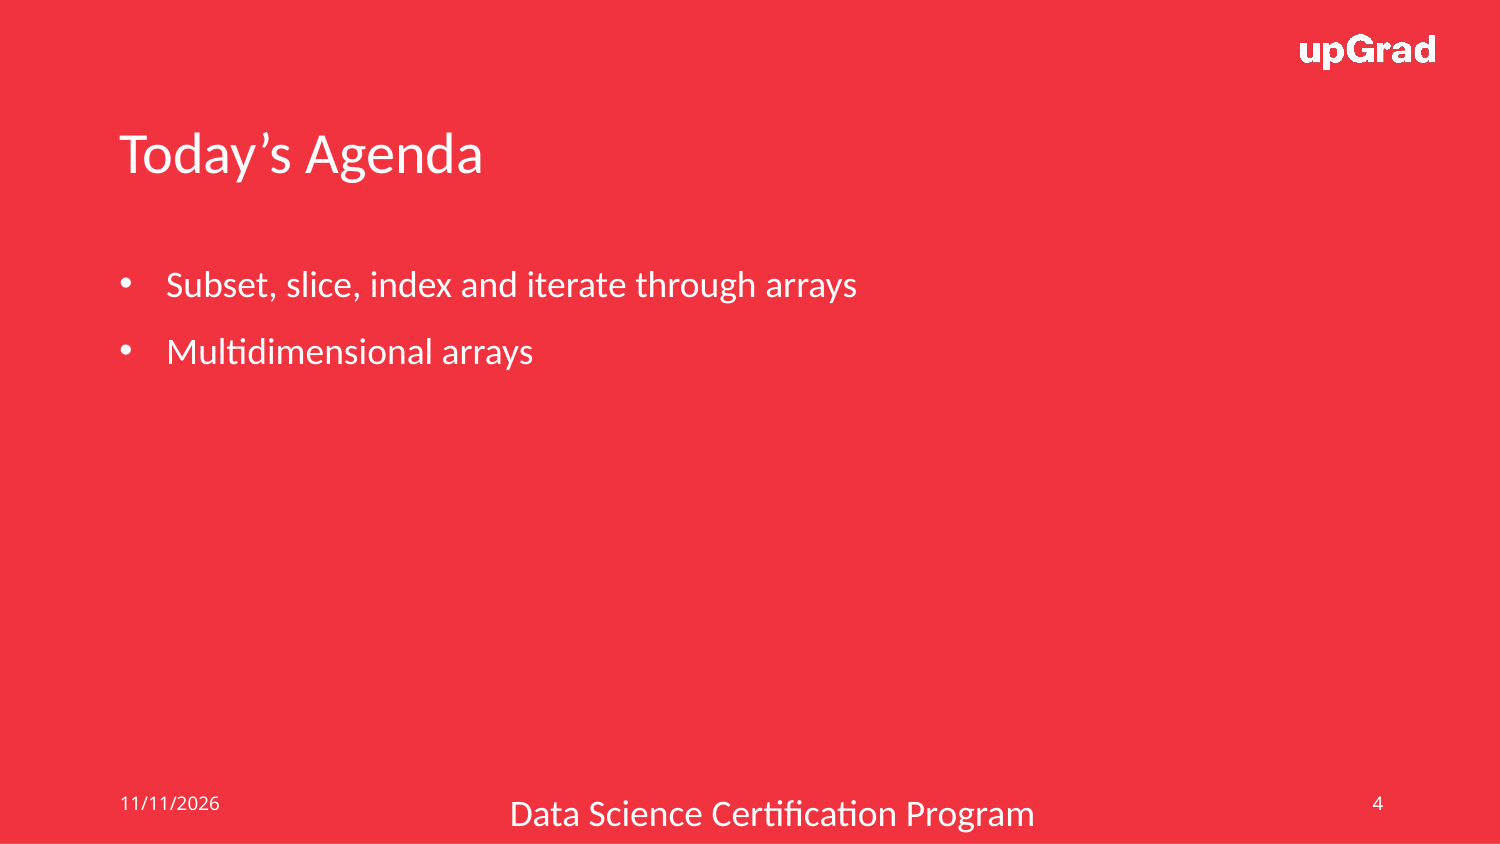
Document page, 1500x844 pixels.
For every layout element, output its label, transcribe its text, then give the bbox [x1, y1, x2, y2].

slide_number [104, 782, 443, 827]
picture [1300, 34, 1435, 70]
text_box Subset, slice, index and iterate through arrays Multidimensional arrays [104, 229, 1399, 425]
text_box Today’s Agenda [104, 107, 832, 193]
slide_number 4 [1091, 782, 1399, 827]
footer Data Science Certification Program [495, 781, 1091, 827]
